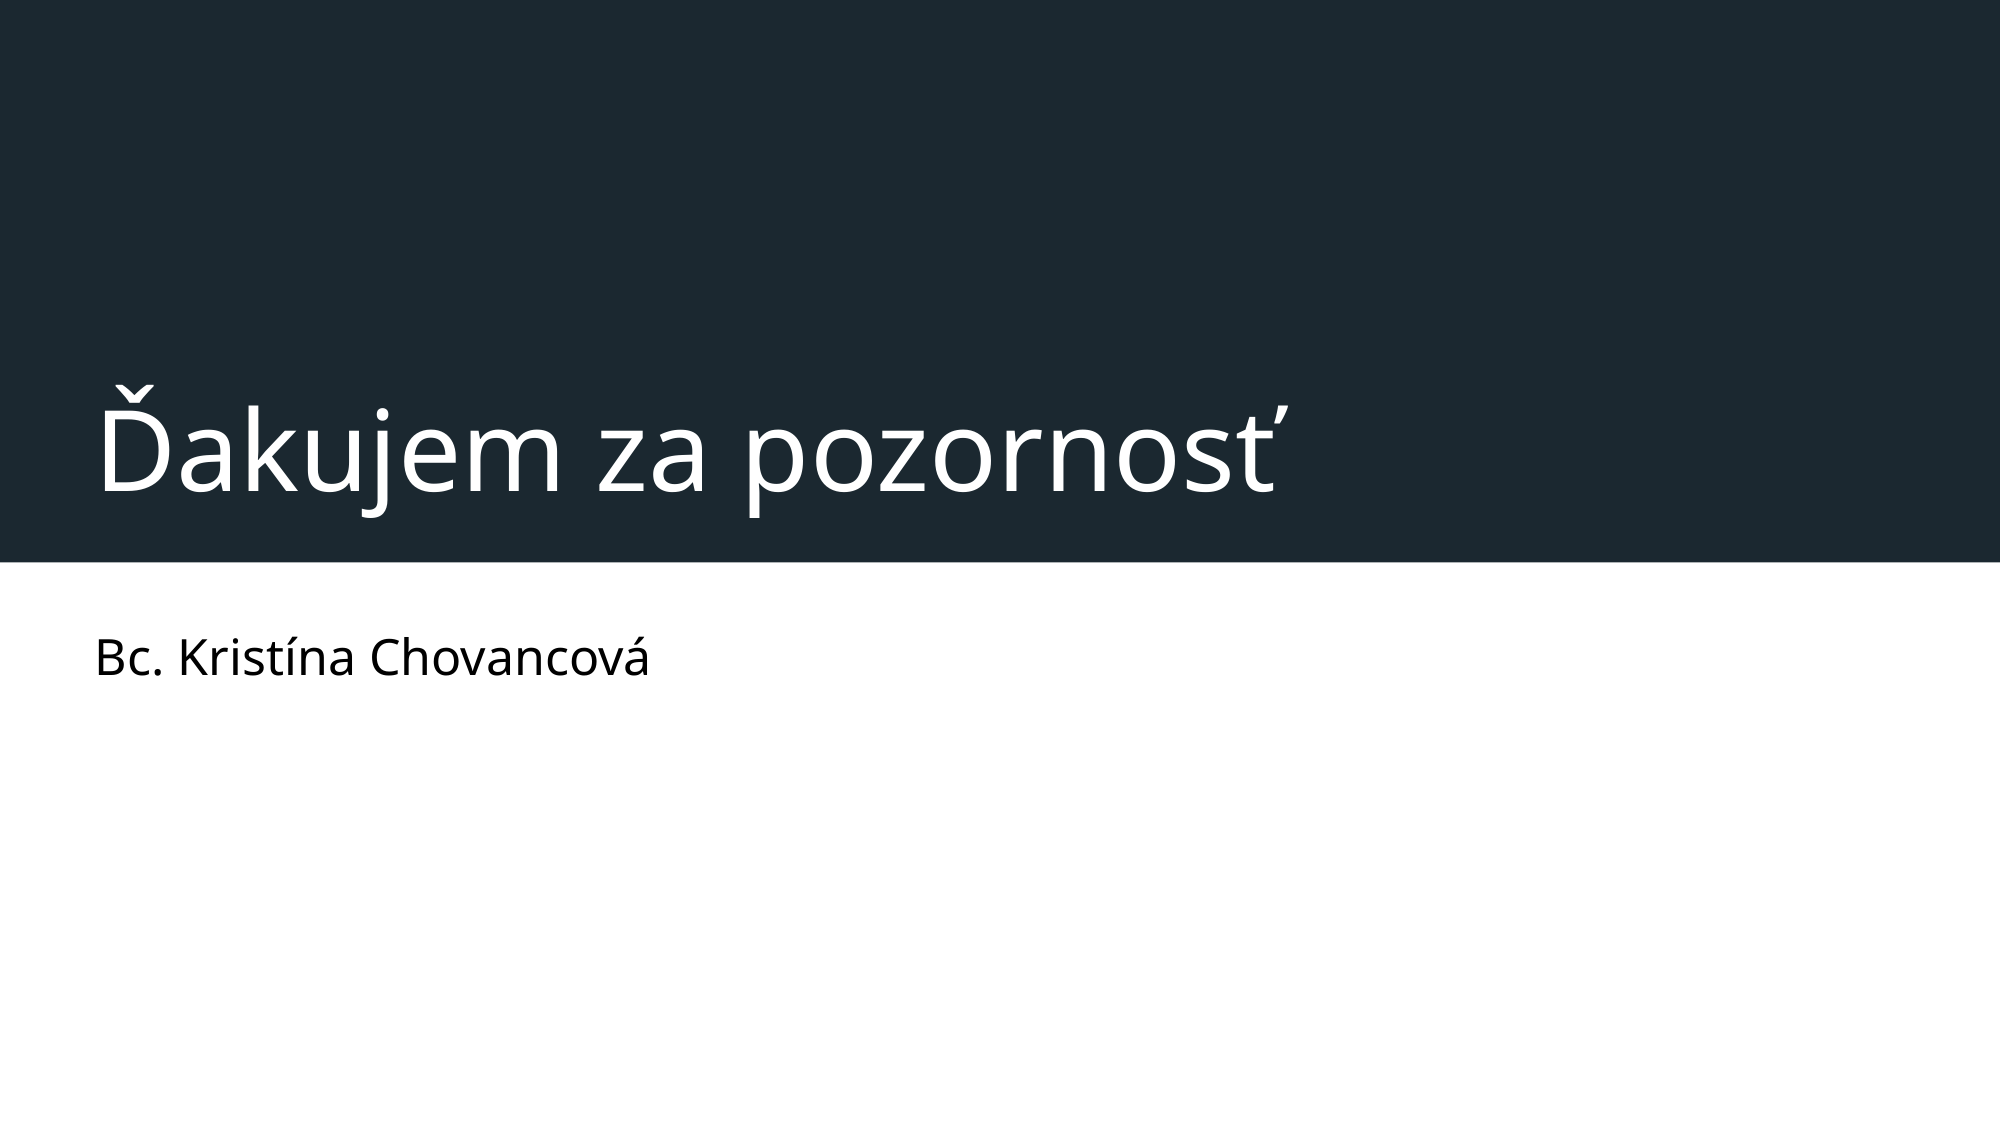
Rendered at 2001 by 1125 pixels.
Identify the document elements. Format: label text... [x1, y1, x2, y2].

list Bc. Kristína Chovancová [79, 606, 1862, 999]
title Ďakujem za pozornosť [79, 75, 1862, 522]
